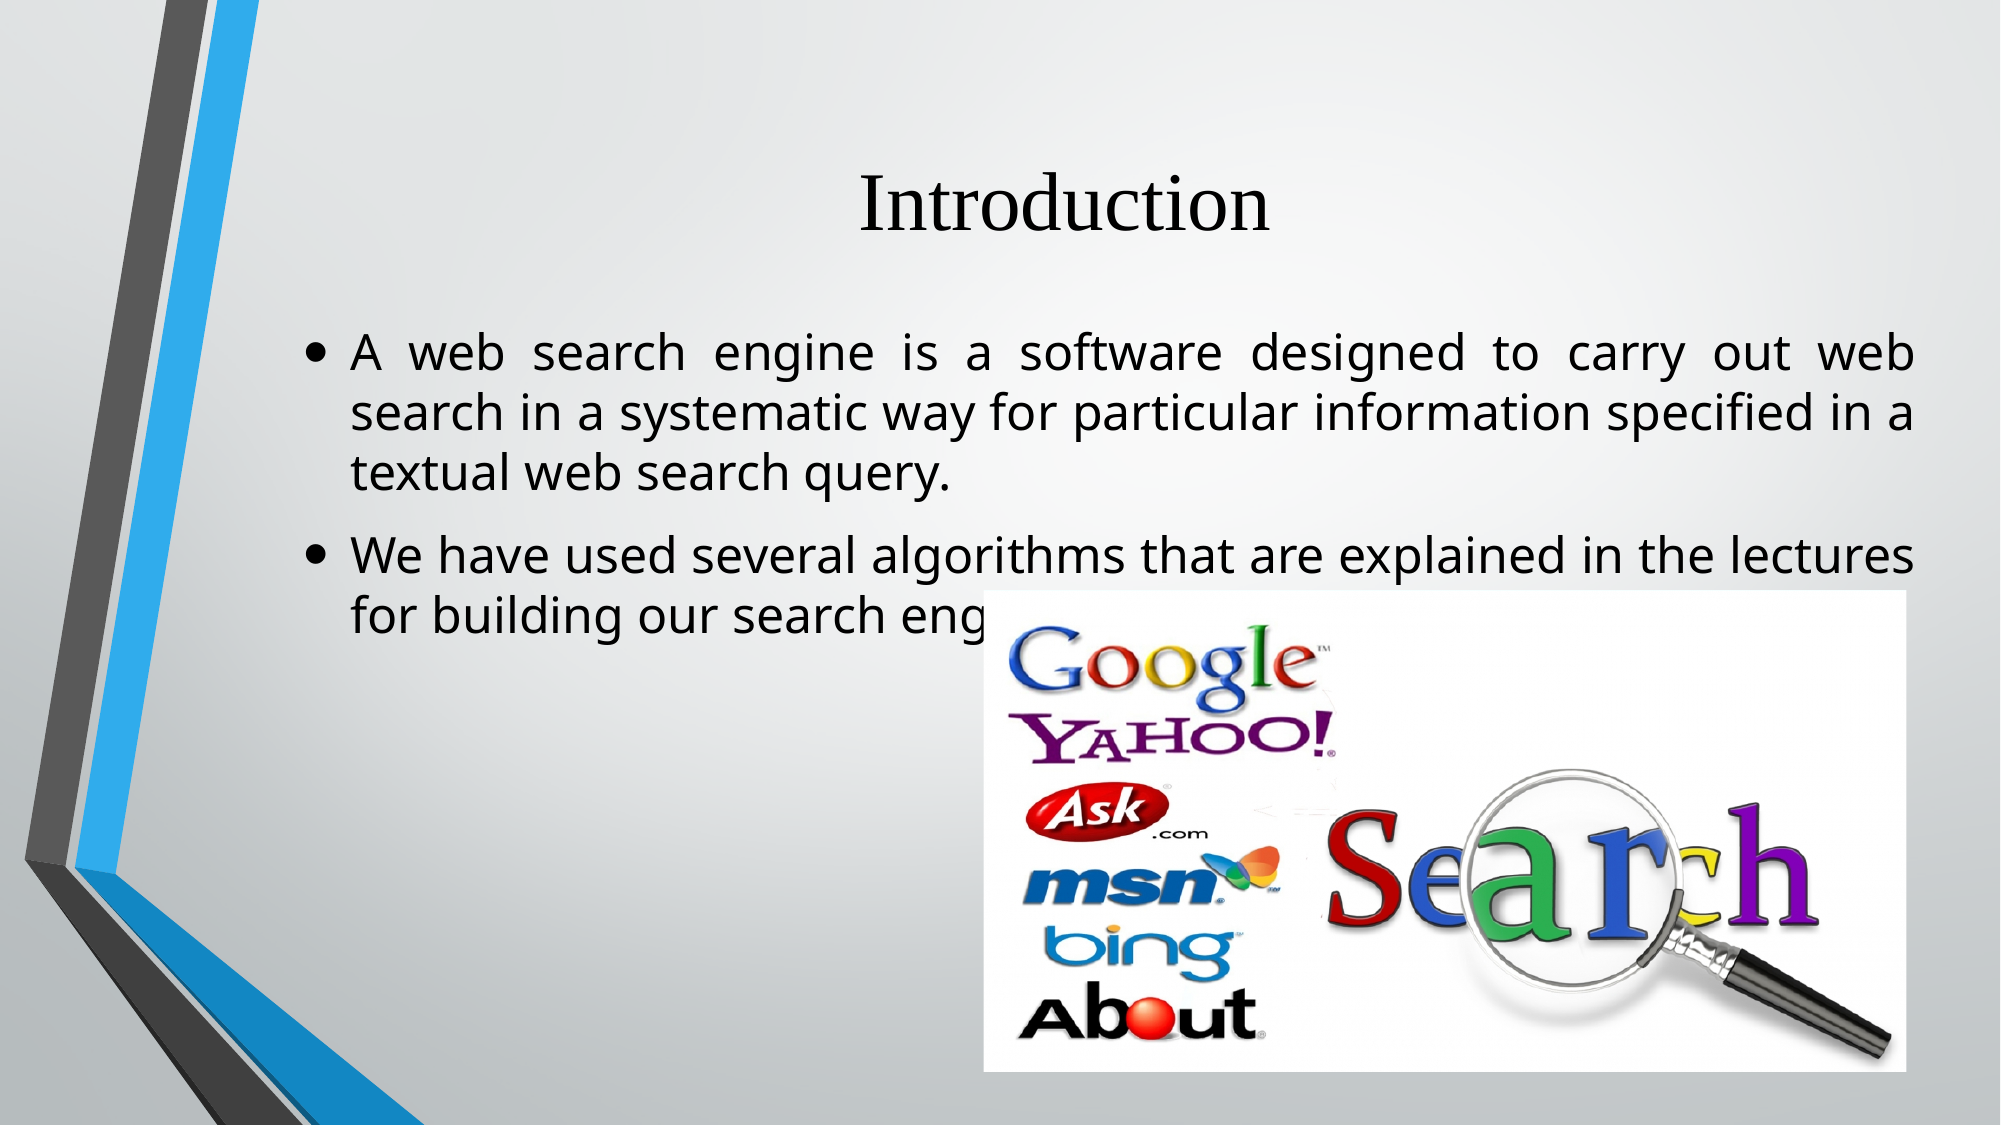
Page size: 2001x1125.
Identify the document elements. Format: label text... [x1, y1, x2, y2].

list A web search engine is a software designed to carry out web search in a systematic way for particular information specified in a textual web search query. We have used several algorithms that are explained in the lectures for building our search engine. [288, 187, 1932, 777]
picture [983, 590, 1907, 1072]
title Introduction [243, 112, 1887, 281]
